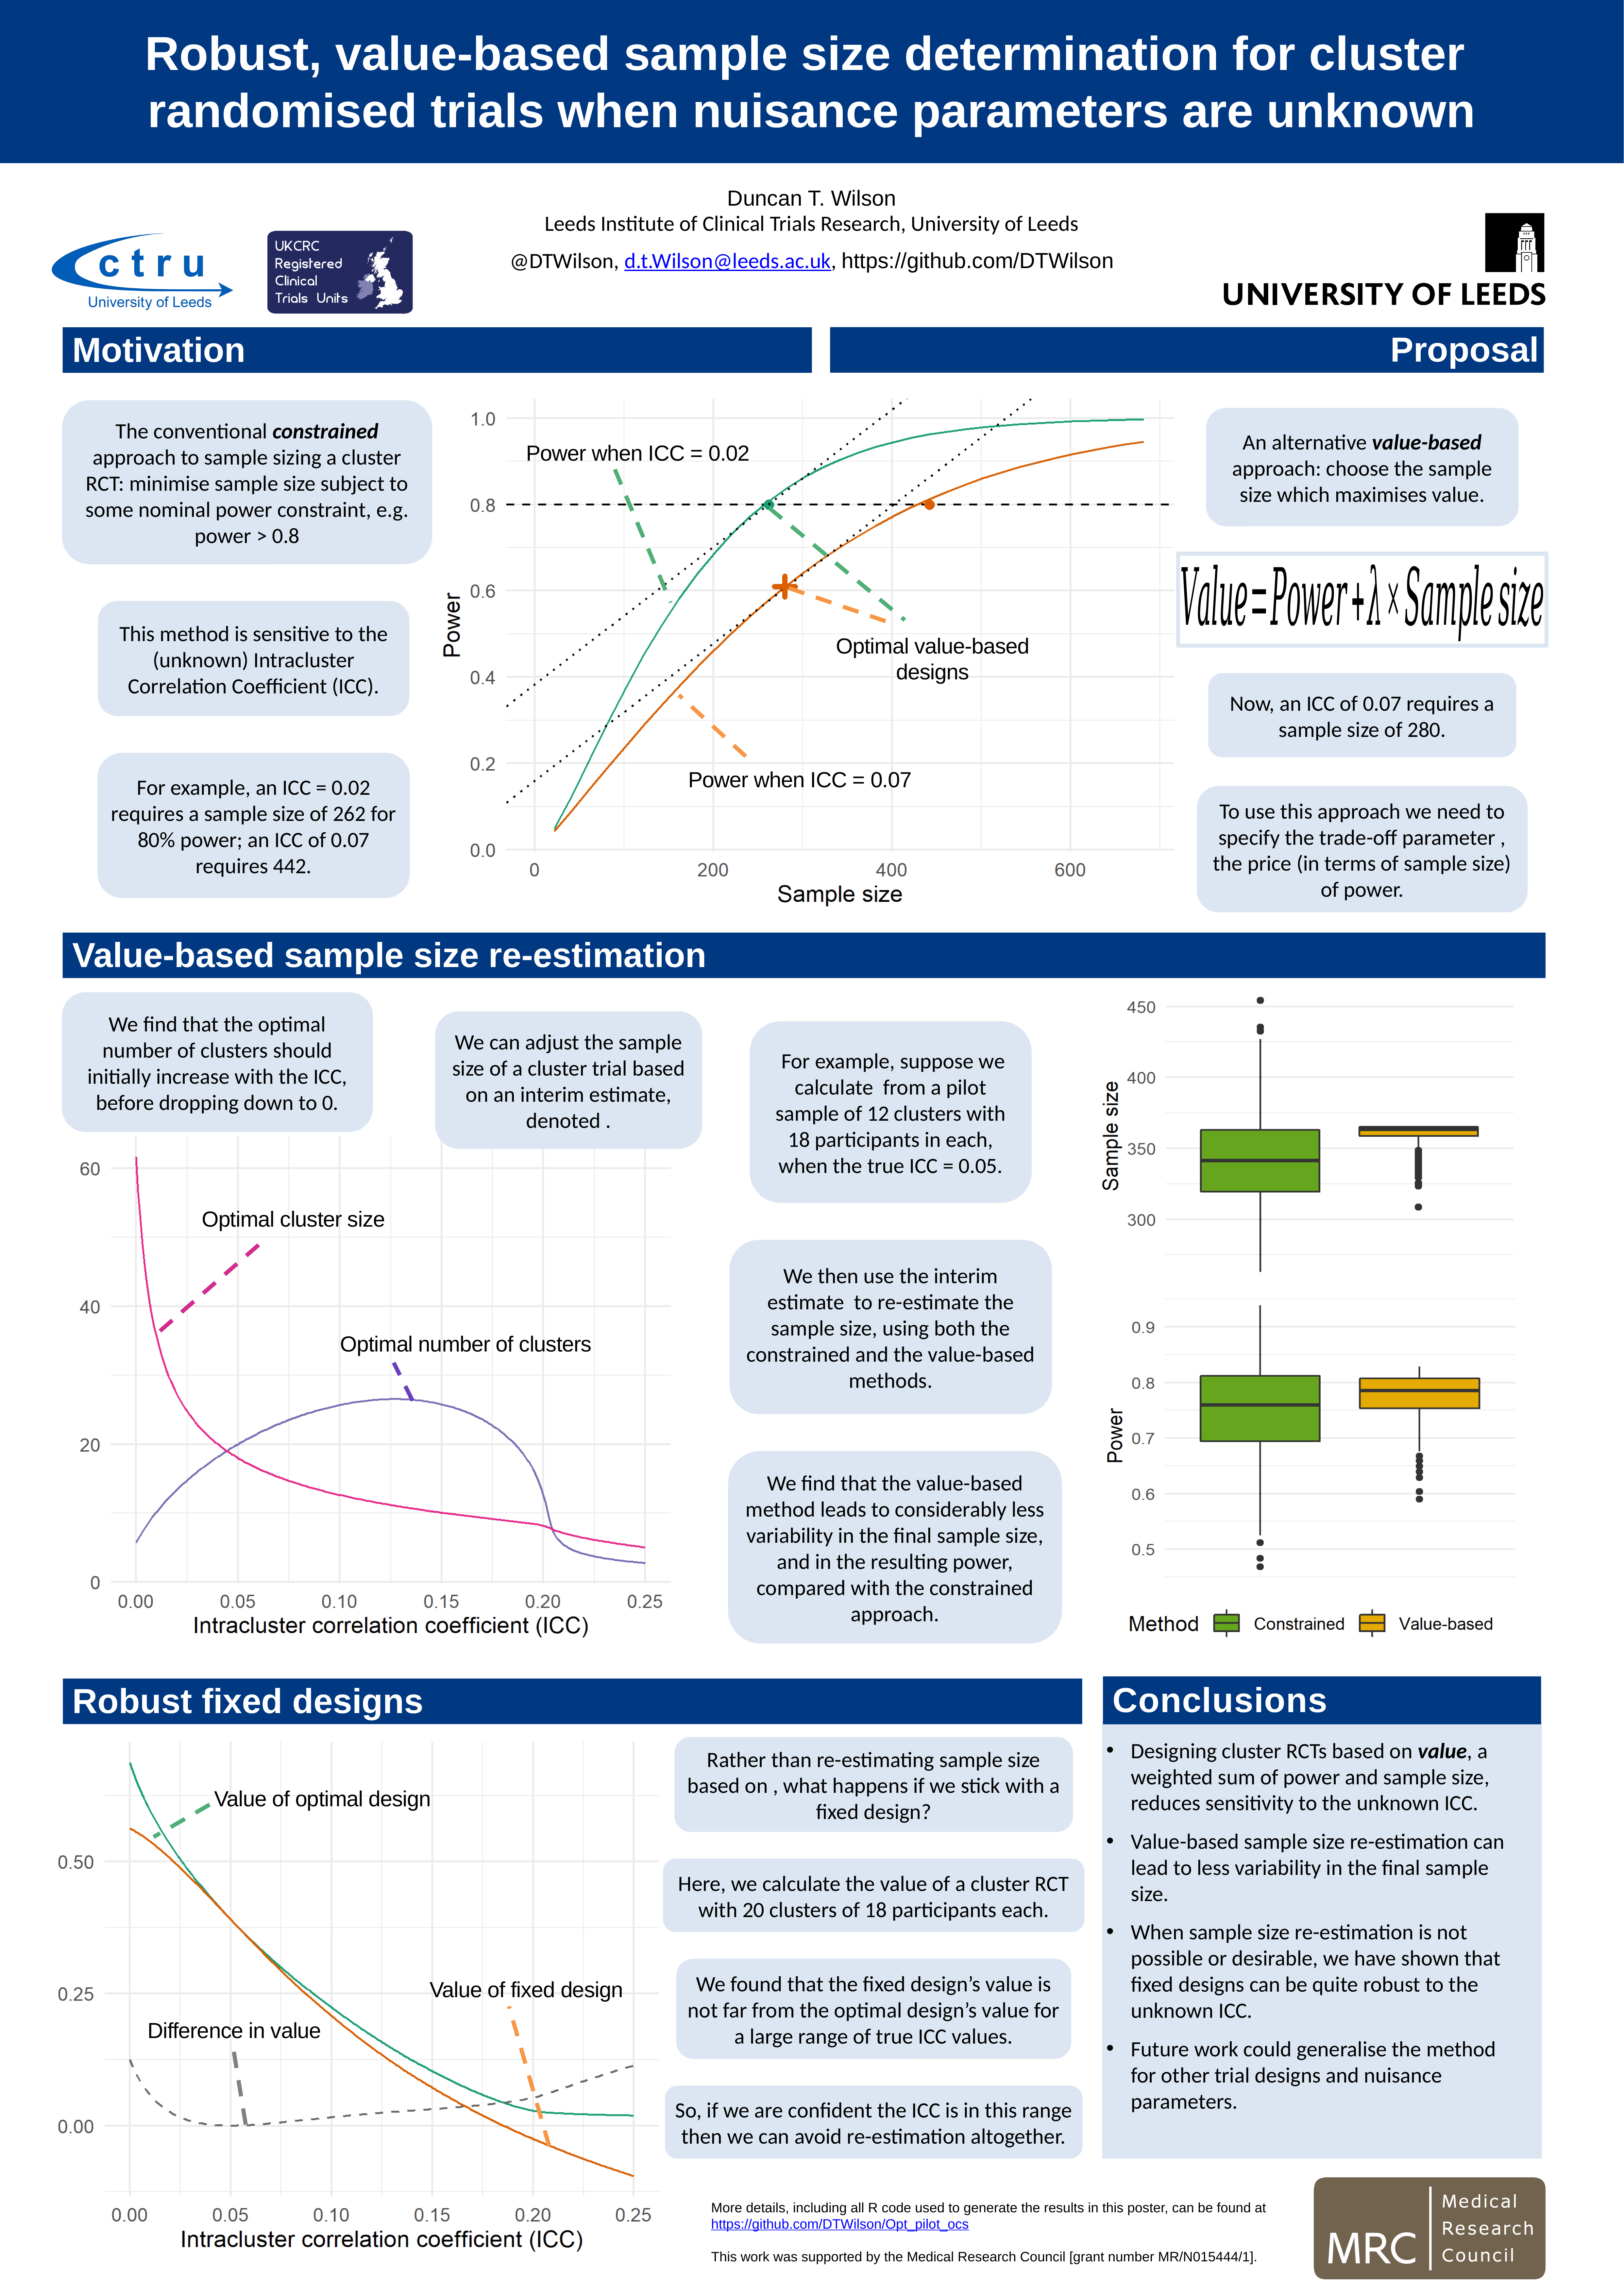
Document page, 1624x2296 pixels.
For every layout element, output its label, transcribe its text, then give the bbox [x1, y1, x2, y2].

text_box [1102, 1721, 1542, 2159]
text_box Proposal [830, 327, 1544, 373]
text_box Robust fixed designs [63, 1678, 1082, 1724]
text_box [233, 2050, 246, 2125]
text_box We find that the value-based method leads to considerably less variability in the final sample size, and in the resulting power, compared with the constrained approach. [728, 1451, 1062, 1644]
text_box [679, 695, 746, 757]
text_box This method is sensitive to the (unknown) Intracluster Correlation Coefficient (ICC). [98, 601, 410, 716]
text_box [153, 1804, 210, 1837]
text_box So, if we are confident the ICC is in this range then we can avoid re-estimation altogether. [672, 2085, 1083, 2159]
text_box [509, 2006, 550, 2147]
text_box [769, 508, 905, 620]
text_box Duncan T. Wilson Leeds Institute of Clinical Trials Research, University of Leeds @DTWilson, d.t.Wilson@leeds.ac.uk, https://github.com/DTWilson [308, 182, 1316, 275]
picture [51, 232, 233, 311]
picture [1314, 2177, 1546, 2279]
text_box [160, 1237, 268, 1331]
text_box Designing cluster RCTs based on value, a weighted sum of power and sample size, reduces sensitivity to the unknown ICC. Value-based sample size re-estimation can lead to less variability in the final sample size. When sample size re-estimation is not possible or desirable, we have shown that fixed designs can be quite robust to the unknown ICC. Future work could generalise the method for other trial designs and nuisance parameters. [1106, 1736, 1524, 2154]
picture [267, 230, 413, 314]
text_box More details, including all R code used to generate the results in this poster, can be found at https://github.com/DTWilson/Opt_pilot_ocs This work was supported by the Medical Research Council [grant number MR/N015444/1]. [701, 2196, 1296, 2267]
text_box We found that the fixed design’s value is not far from the optimal design’s value for a large range of true ICC values. [676, 1959, 1072, 2059]
text_box We find that the optimal number of clusters should initially increase with the ICC, before dropping down to 0. [62, 992, 373, 1125]
picture [1221, 210, 1547, 307]
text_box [615, 469, 671, 603]
text_box Now, an ICC of 0.07 requires a sample size of 280. [1208, 673, 1516, 757]
picture [431, 388, 1195, 918]
picture [55, 1730, 671, 2264]
text_box Here, we calculate the value of a cluster RCT with 20 clusters of 18 participants each. [672, 1859, 1085, 1932]
picture [1064, 977, 1526, 1661]
picture [42, 1125, 682, 1649]
text_box Robust, value-based sample size determination for cluster randomised trials when nuisance parameters are unknown [0, 0, 1624, 163]
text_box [394, 1363, 413, 1401]
text_box The conventional constrained approach to sample sizing a cluster RCT: minimise sample size subject to some nominal power constraint, e.g. power > 0.8 [62, 400, 429, 565]
text_box For example, an ICC = 0.02 requires a sample size of 262 for 80% power; an ICC of 0.07 requires 442. [97, 753, 410, 898]
text_box An alternative value-based approach: choose the sample size which maximises value. [1206, 408, 1519, 526]
text_box Value-based sample size re-estimation [62, 932, 1546, 978]
text_box Motivation [62, 327, 812, 373]
text_box Conclusions [1103, 1676, 1541, 1725]
